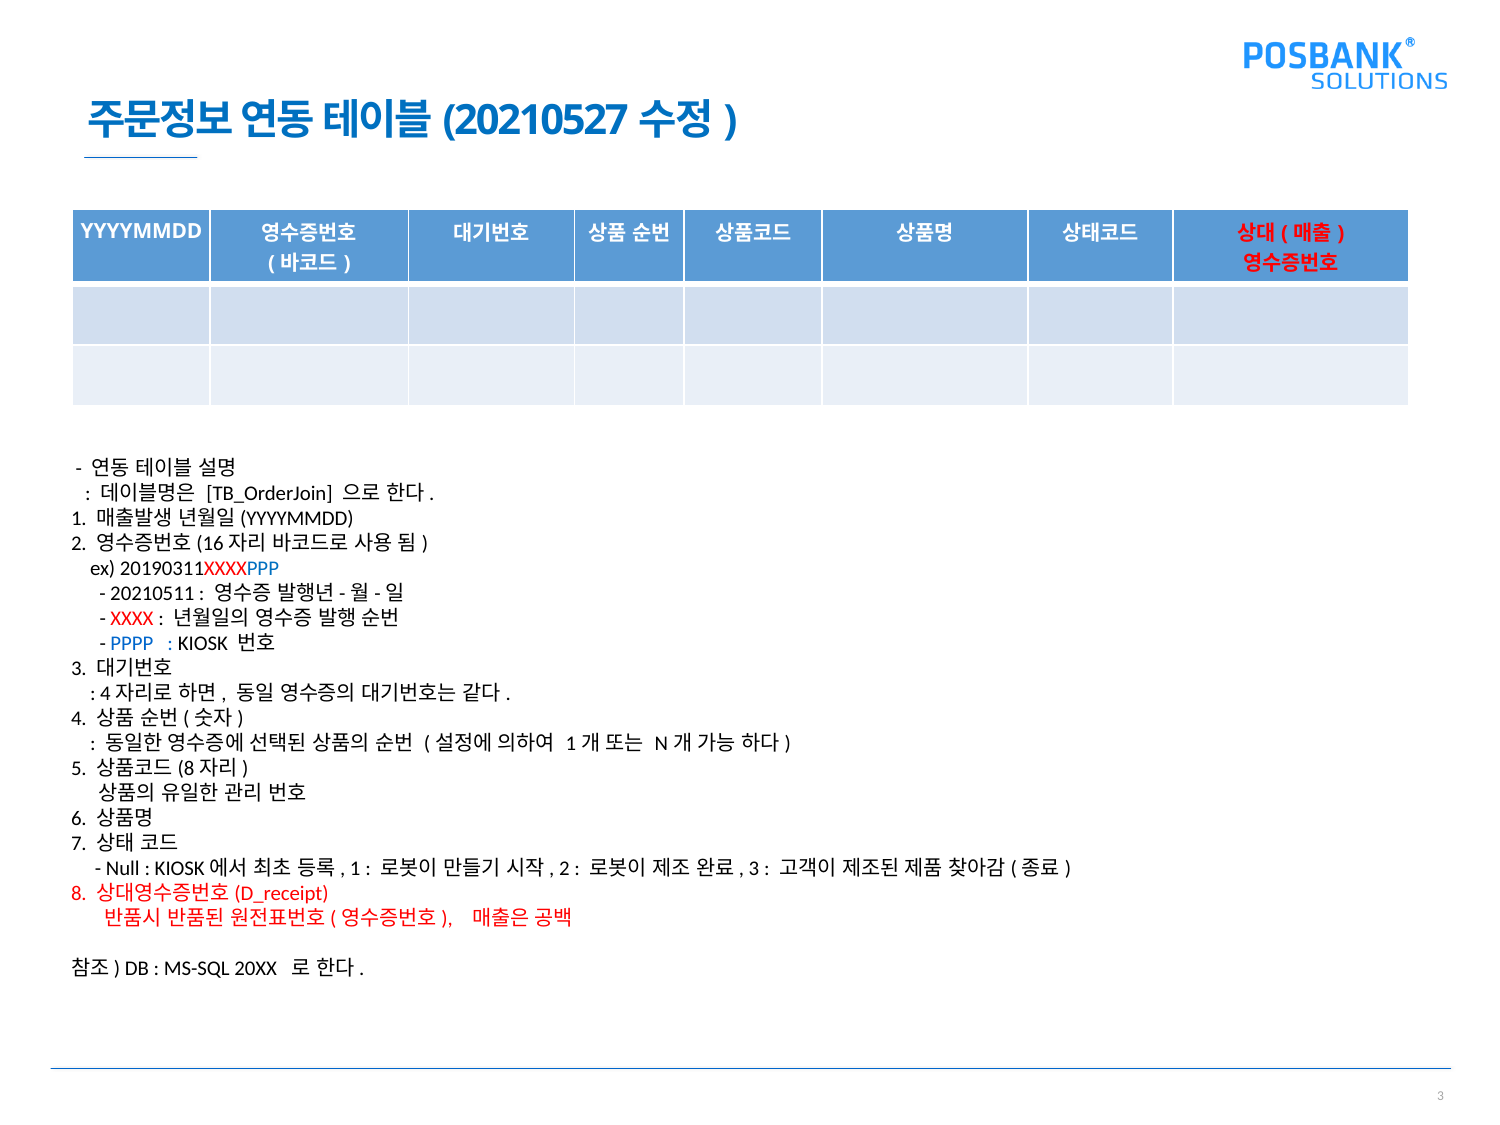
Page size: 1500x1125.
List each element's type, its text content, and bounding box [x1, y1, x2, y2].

table_header 상태코드 [1029, 210, 1172, 281]
text_box - 연동 테이블 설명 : 데이블명은 [TB_OrderJoin] 으로 한다. 1. 매출발생 년월일(YYYYMMDD) 2. 영수증번호(16자리 바코드로 사용 됨) ex) 20190311XXXXPPP - 20210511 : 영수증 발행년-월-일 - XXXX : 년월일의 영수증 발행 순번 - PPPP : KIOSK 번호 3. 대기번호 : 4자리로 하면, 동일 영수증의 대기번호는 같다. 4. 상품 순번(숫자) : 동일한 영수증에 선택된 상품의 순번 (설정에 의하여 1개 또는 N개 가능 하다) 5. 상품코드(8자리) 상품의 유일한 관리 번호 6. 상품명 7. 상태 코드 - Null : KIOSK에서 최초 등록, 1 : 로봇이 만들기 시작, 2 : 로봇이 제조 완료, 3 : 고객이 제조된 제품 찾아감(종료) 8. 상대영수증번호(D_receipt) 반품시 반품된 원전표번호(영수증번호), 매출은 공백 참조) DB : MS-SQL 20XX 로 한다. [56, 447, 1443, 987]
table_cell [211, 346, 408, 405]
table_cell [409, 346, 574, 405]
slide_number 3 [1121, 1074, 1459, 1116]
table_cell [823, 287, 1027, 344]
table_cell [211, 287, 408, 344]
table_cell [1029, 346, 1172, 405]
table_header 대기번호 [409, 210, 574, 281]
picture [1244, 37, 1447, 89]
title 주문정보 연동 테이블(20210527수정) [72, 86, 1367, 156]
table_cell [1174, 346, 1408, 405]
table_cell [1174, 287, 1408, 344]
table_cell [685, 287, 821, 344]
table_cell [1029, 287, 1172, 344]
table_cell [823, 346, 1027, 405]
table_cell [73, 346, 209, 405]
table_cell [409, 287, 574, 344]
table_header 상대(매출) 영수증번호 [1174, 210, 1408, 281]
table_cell [685, 346, 821, 405]
table_cell [575, 287, 683, 344]
table_header 상품명 [823, 210, 1027, 281]
table_header 상품 순번 [575, 210, 683, 281]
table_cell [575, 346, 683, 405]
table_header 영수증번호 (바코드) [211, 210, 408, 281]
table_cell [73, 287, 209, 344]
table_header YYYYMMDD [73, 210, 209, 281]
table_header 상품코드 [685, 210, 821, 281]
